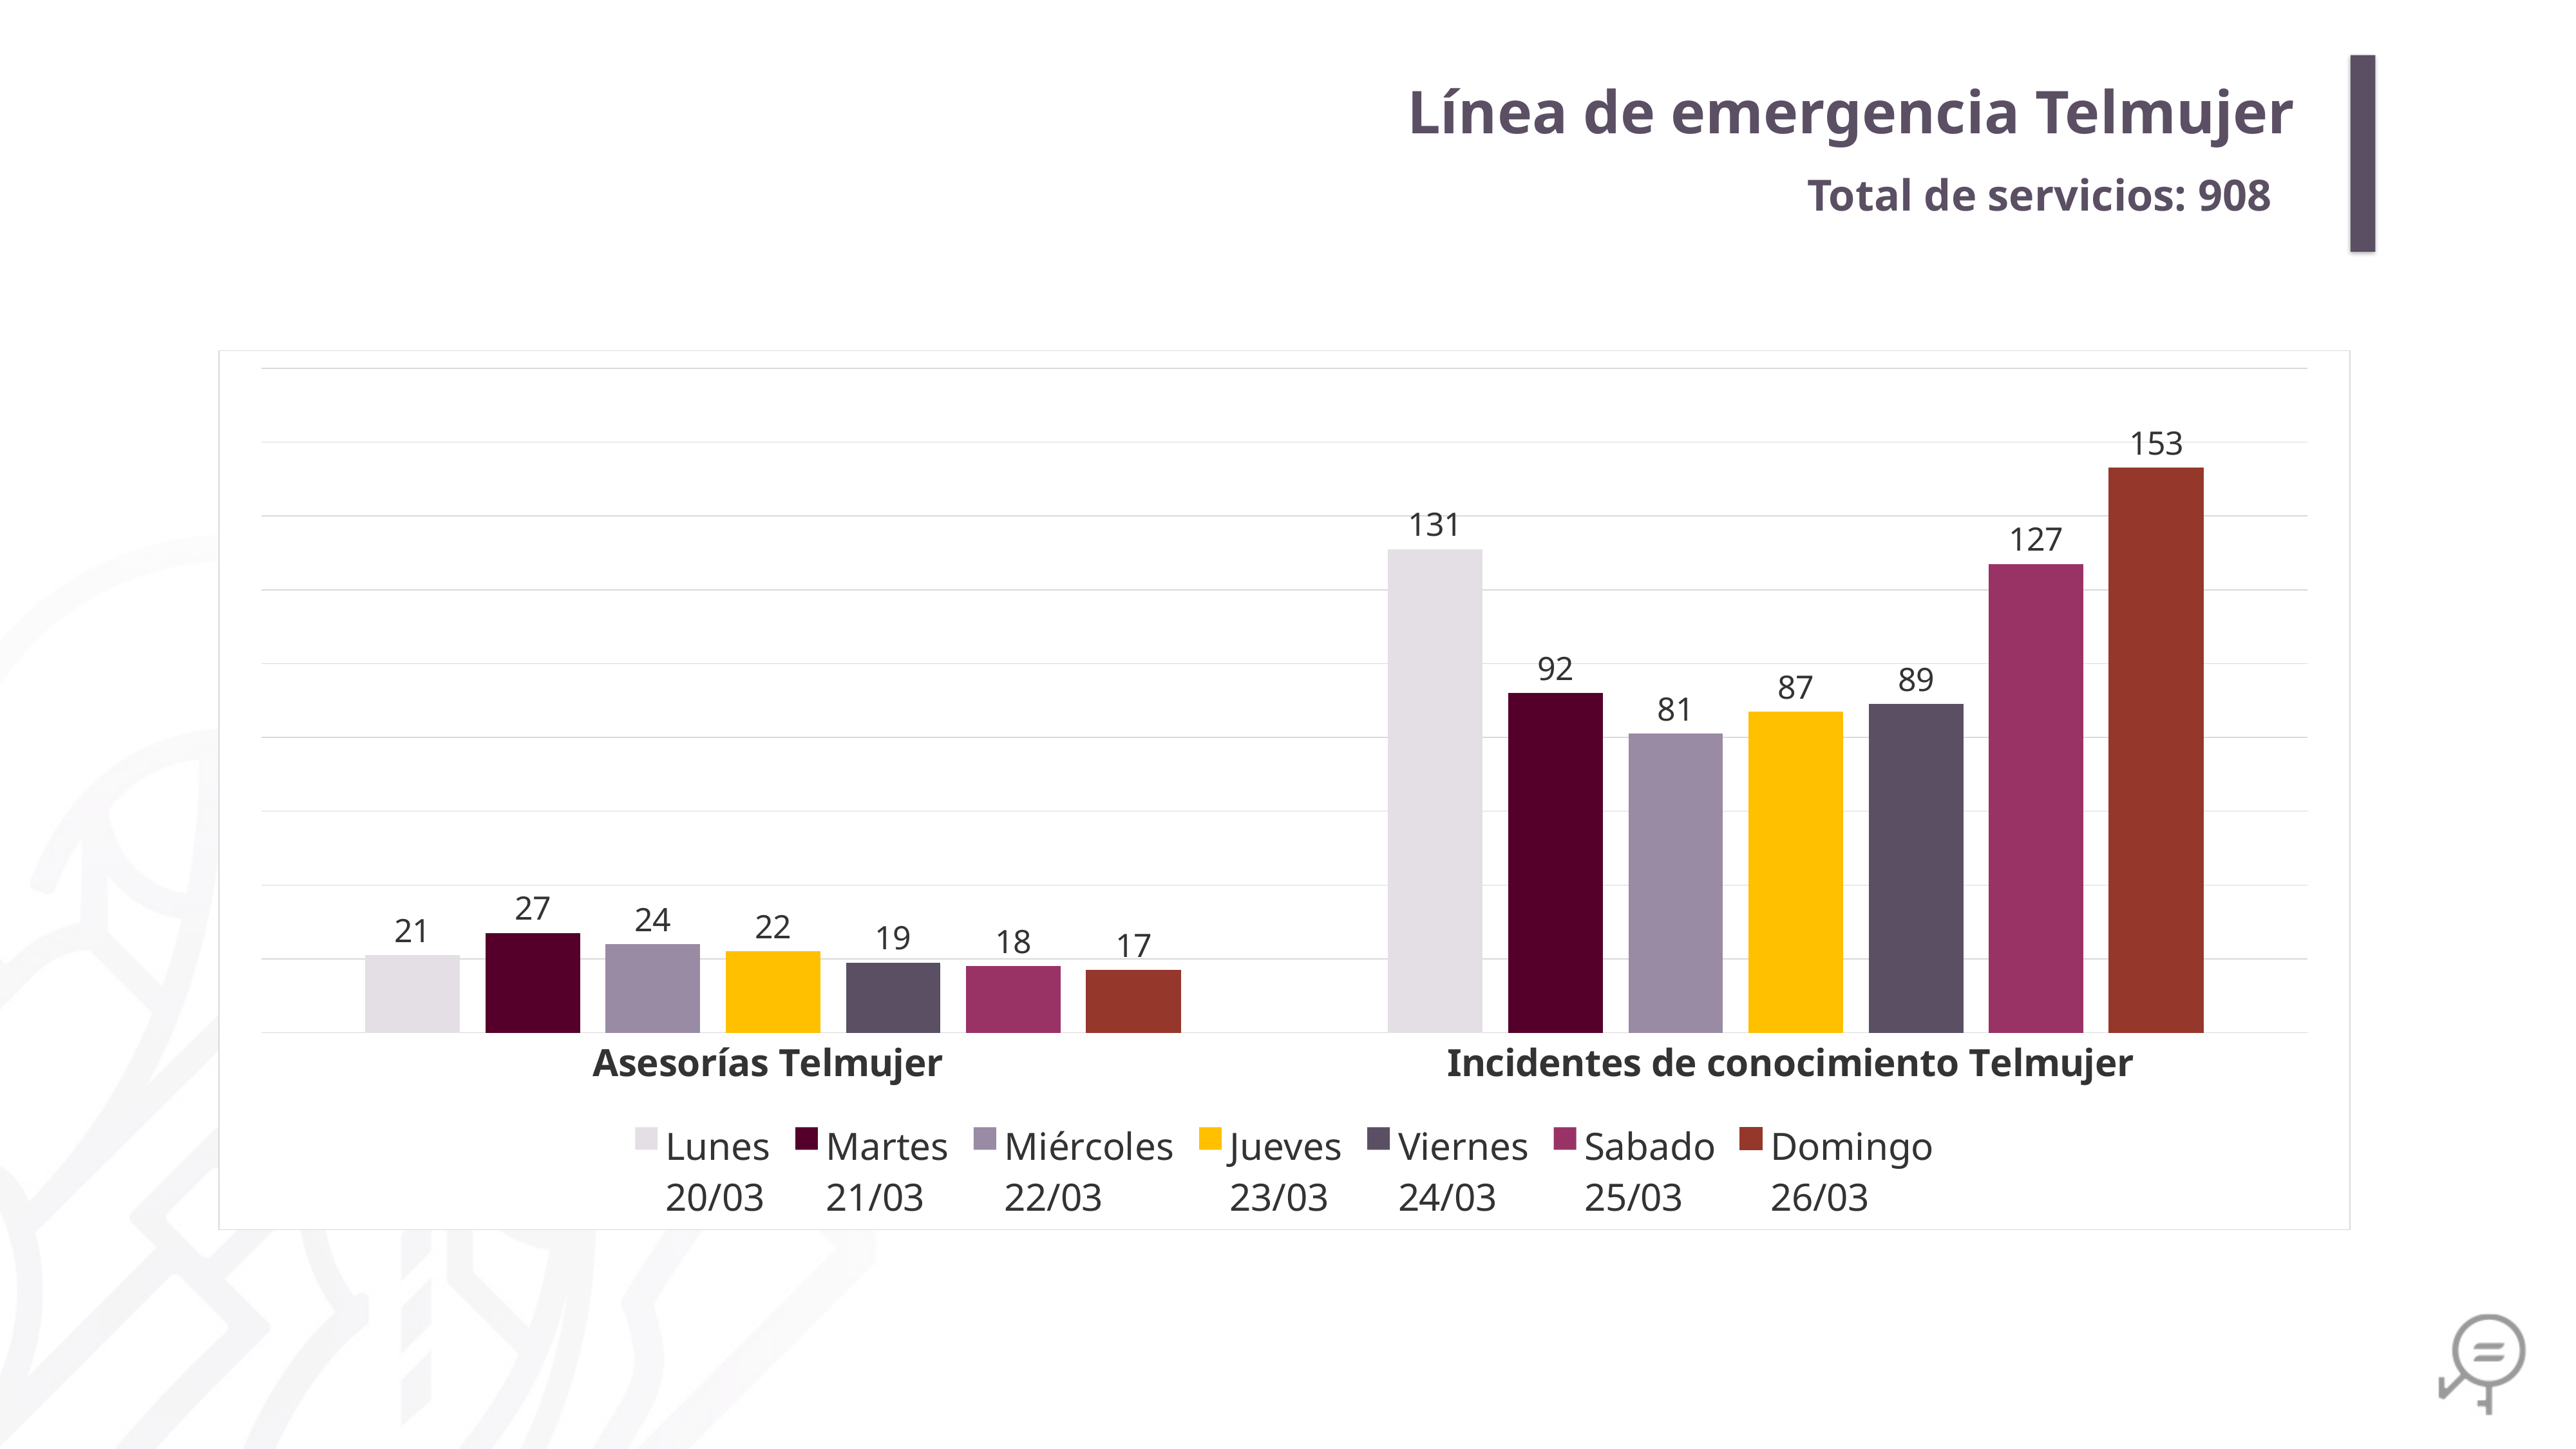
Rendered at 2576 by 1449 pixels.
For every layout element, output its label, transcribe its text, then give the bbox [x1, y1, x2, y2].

text_box Total de servicios: 908 [1797, 163, 2315, 225]
chart [218, 350, 2351, 1231]
text_box Línea de emergencia Telmujer [353, 64, 2315, 164]
text_box [2350, 55, 2376, 252]
